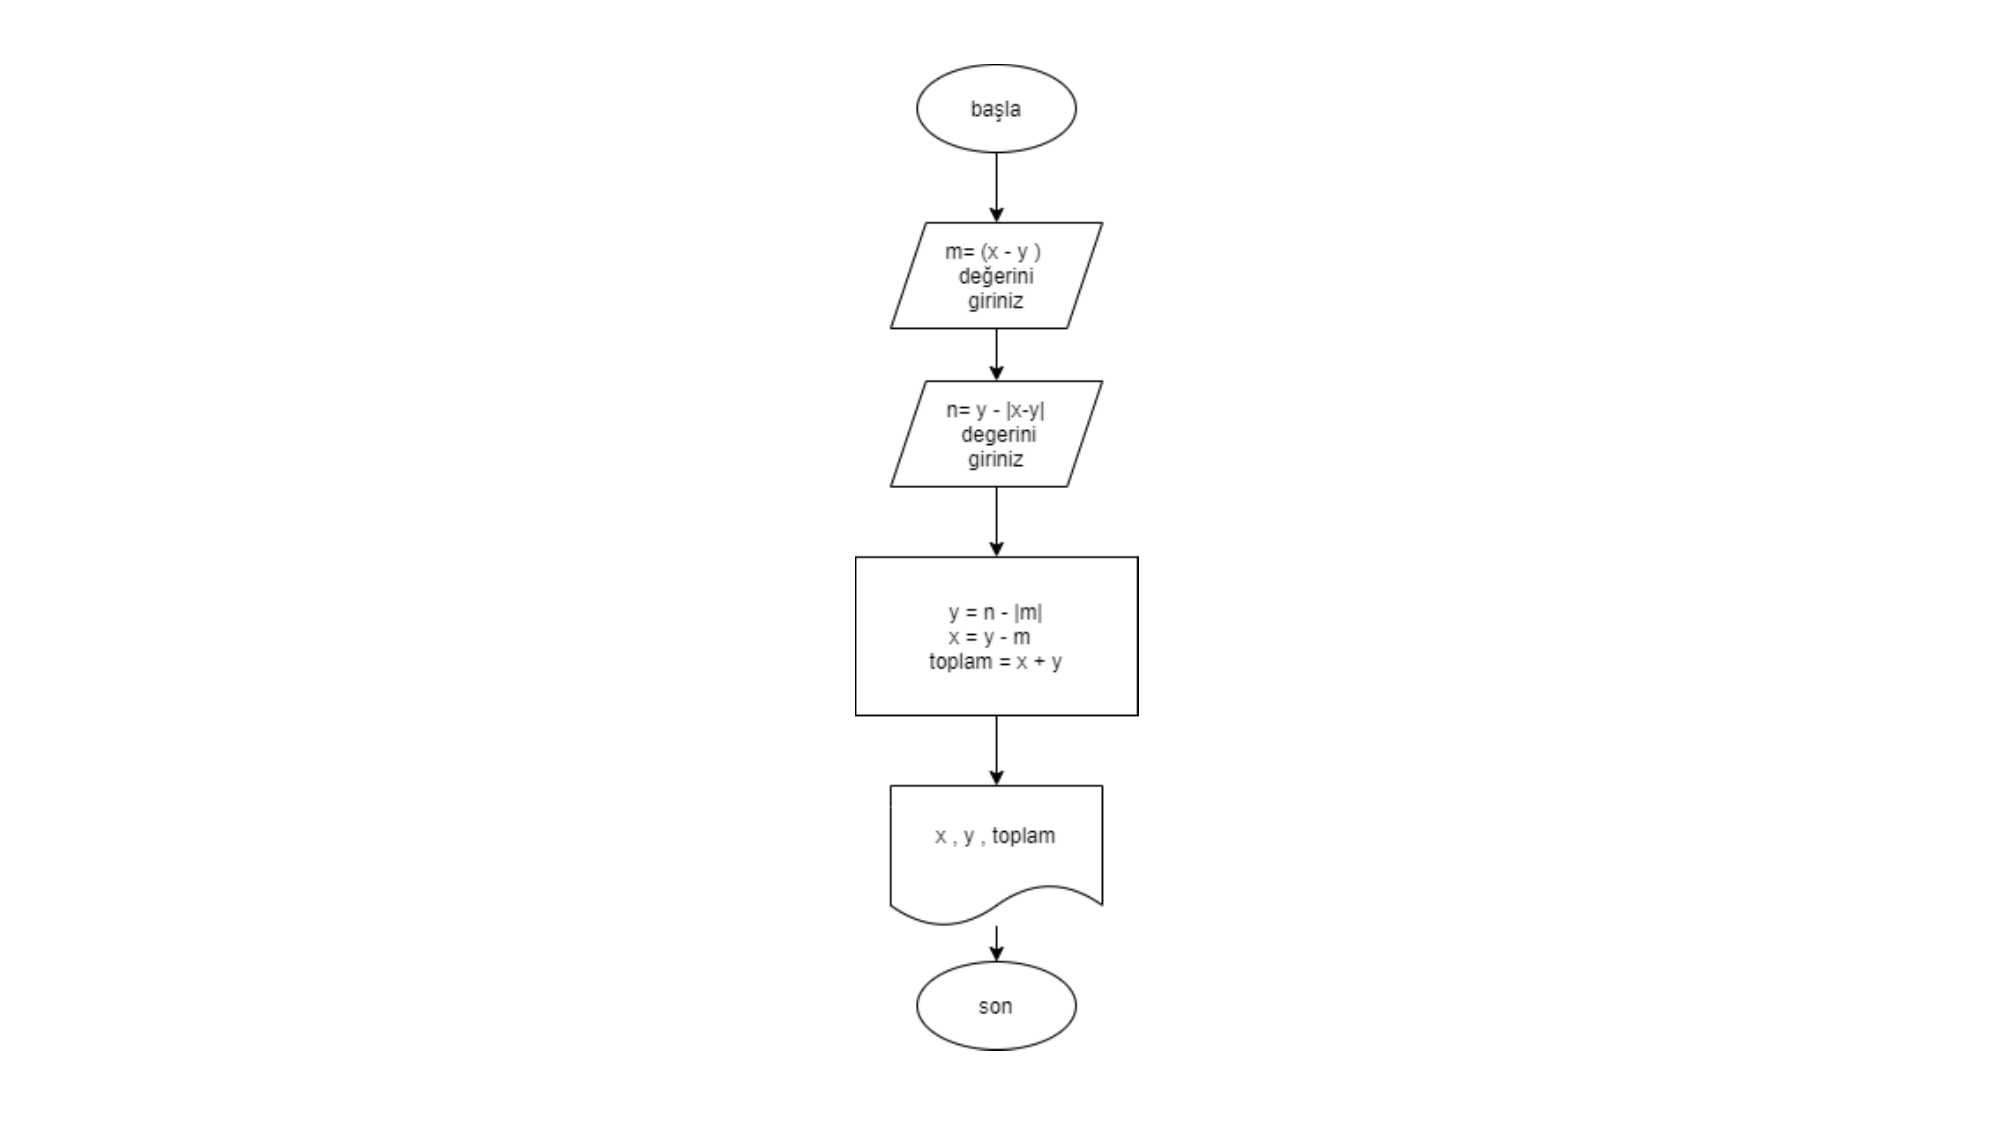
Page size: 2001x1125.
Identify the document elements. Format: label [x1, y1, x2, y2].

picture [855, 64, 1139, 1051]
